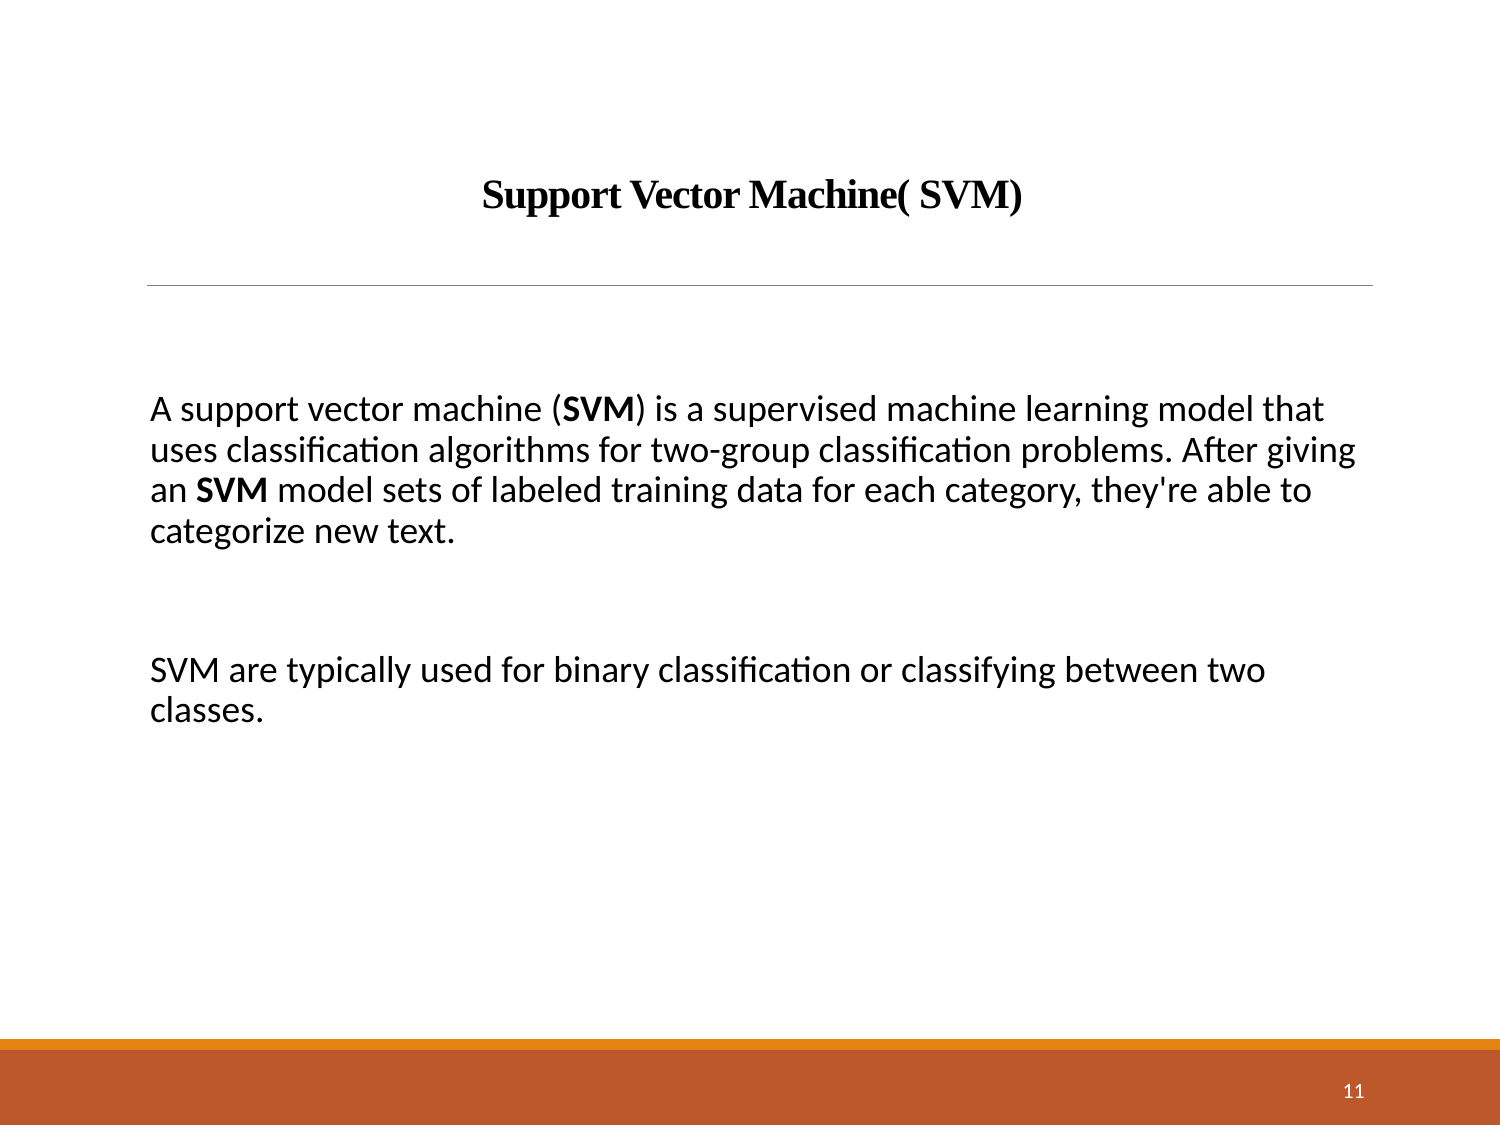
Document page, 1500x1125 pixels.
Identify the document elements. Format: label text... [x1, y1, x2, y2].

list A support vector machine (SVM) is a supervised machine learning model that uses classification algorithms for two-group classification problems. After giving an SVM model sets of labeled training data for each category, they're able to categorize new text. SVM are typically used for binary classification or classifying between two classes. [135, 302, 1373, 963]
slide_number 11 [1218, 1059, 1380, 1120]
title Support Vector Machine( SVM) [79, 125, 1425, 225]
